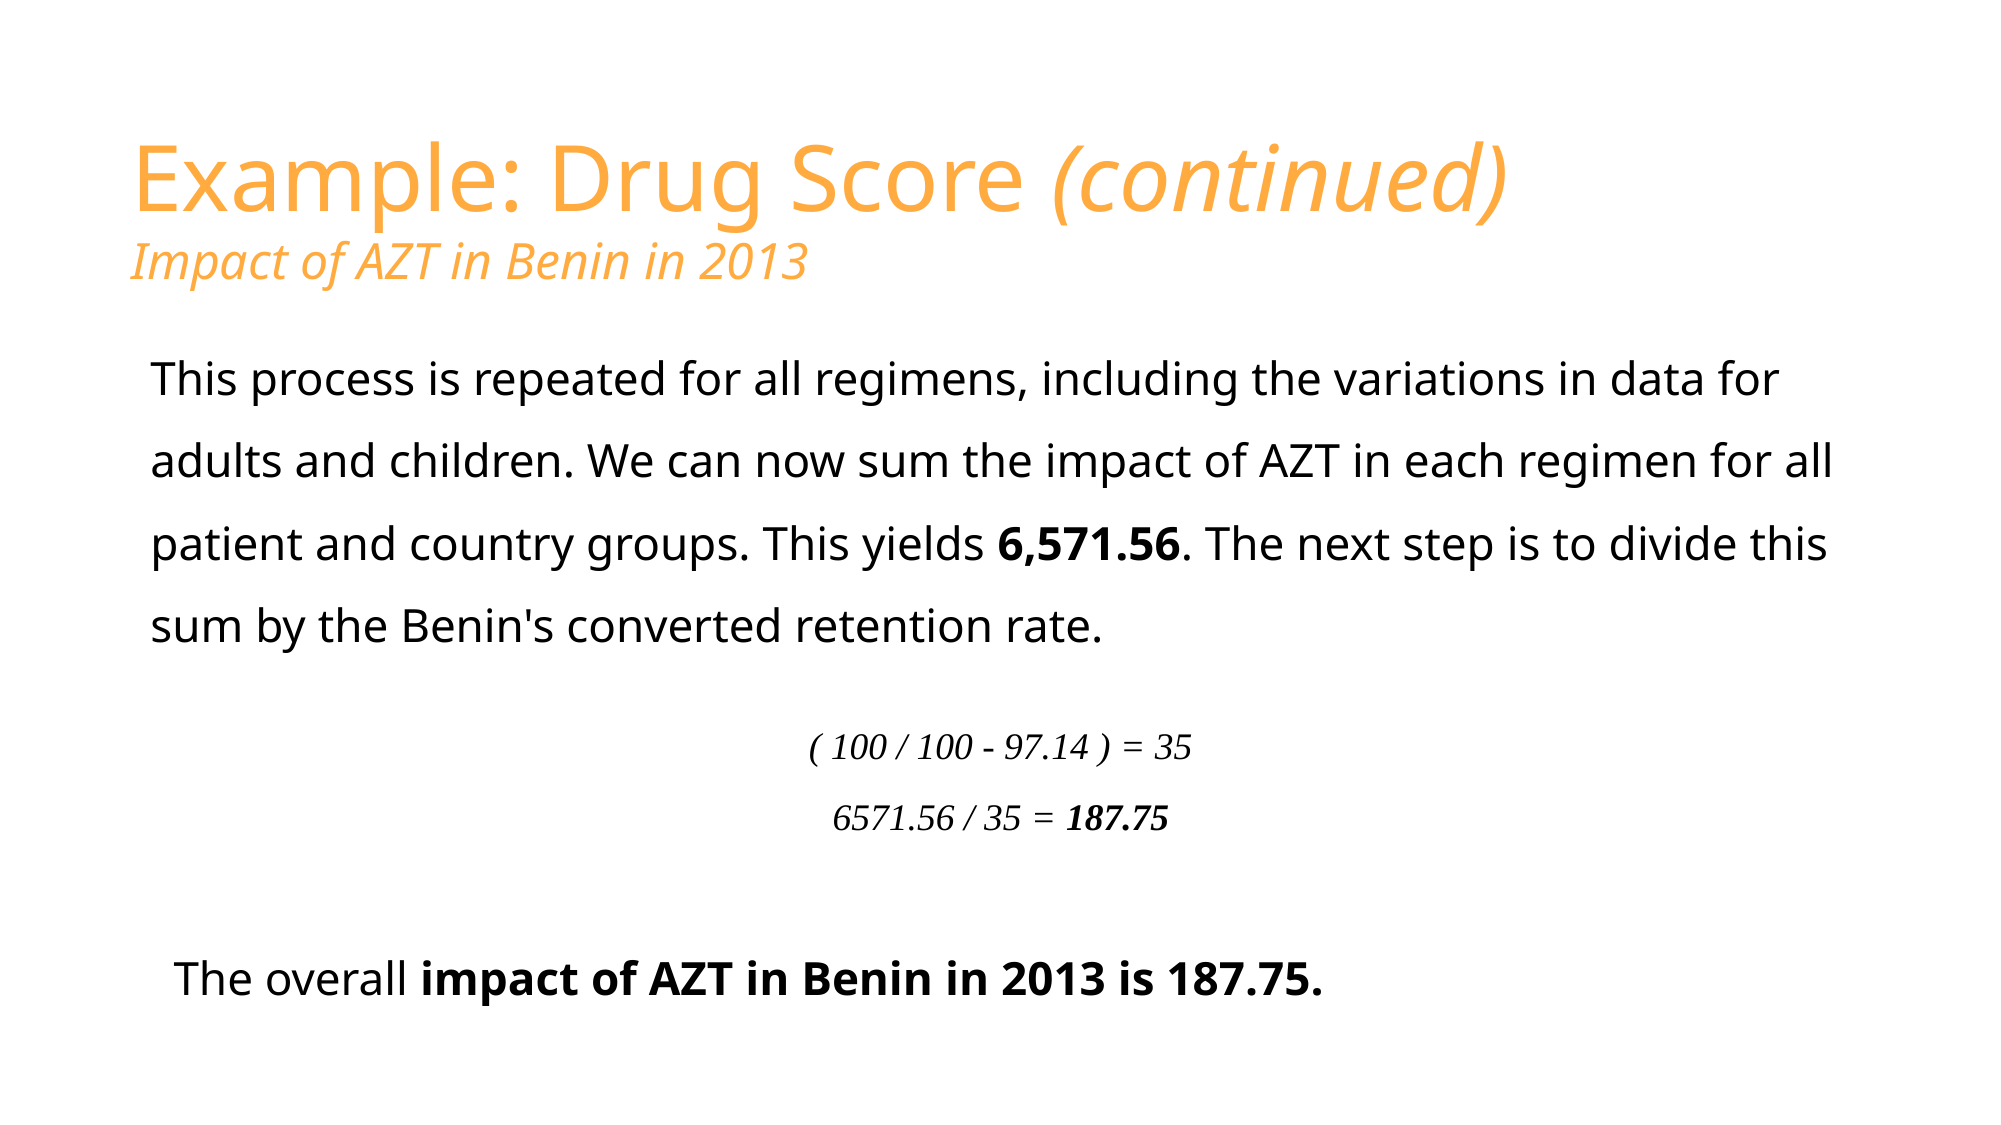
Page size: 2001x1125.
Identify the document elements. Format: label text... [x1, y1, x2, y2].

text_box The overall impact of AZT in Benin in 2013 is 187.75. [162, 916, 1878, 1124]
title Example: Drug Score (continued) Impact of AZT in Benin in 2013 [111, 99, 1929, 317]
text_box This process is repeated for all regimens, including the variations in data for adults and children. We can now sum the impact of AZT in each regimen for all patient and country groups. This yields 6,571.56. The next step is to divide this sum by the Benin's converted retention rate. [139, 316, 1855, 682]
text_box 6571.56 / 35 = 187.75 [702, 778, 1300, 855]
text_box ( 100 / 100 - 97.14 ) = 35 [702, 706, 1300, 778]
